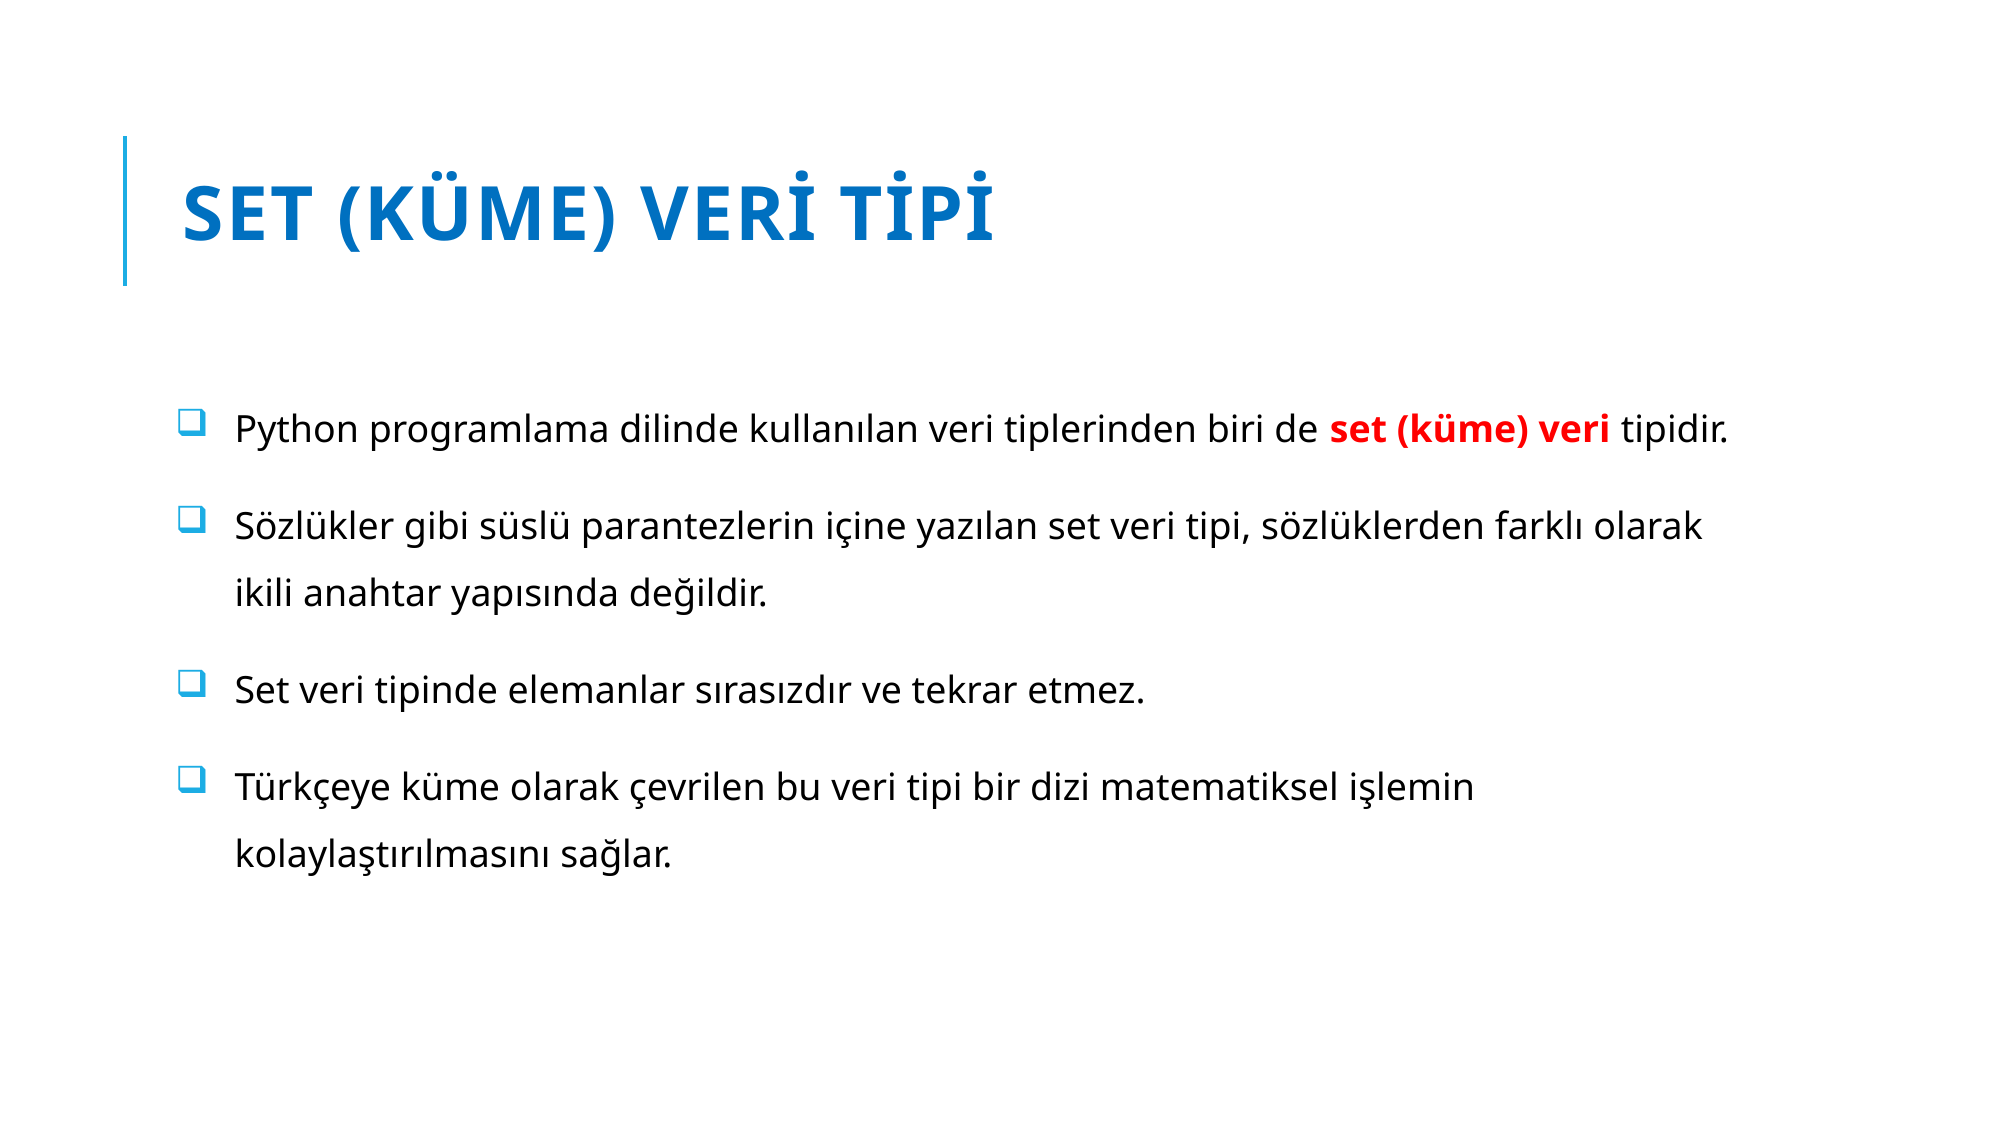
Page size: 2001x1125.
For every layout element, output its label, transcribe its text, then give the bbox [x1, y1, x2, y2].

title Set (Küme) Veri Tipi [168, 96, 1763, 342]
list Python programlama dilinde kullanılan veri tiplerinden biri de set (küme) veri tipidir. Sözlükler gibi süslü parantezlerin içine yazılan set veri tipi, sözlüklerden farklı olarak ikili anahtar yapısında değildir. Set veri tipinde elemanlar sırasızdır ve tekrar etmez. Türkçeye küme olarak çevrilen bu veri tipi bir dizi matematiksel işlemin kolaylaştırılmasını sağlar. [168, 375, 1763, 1035]
